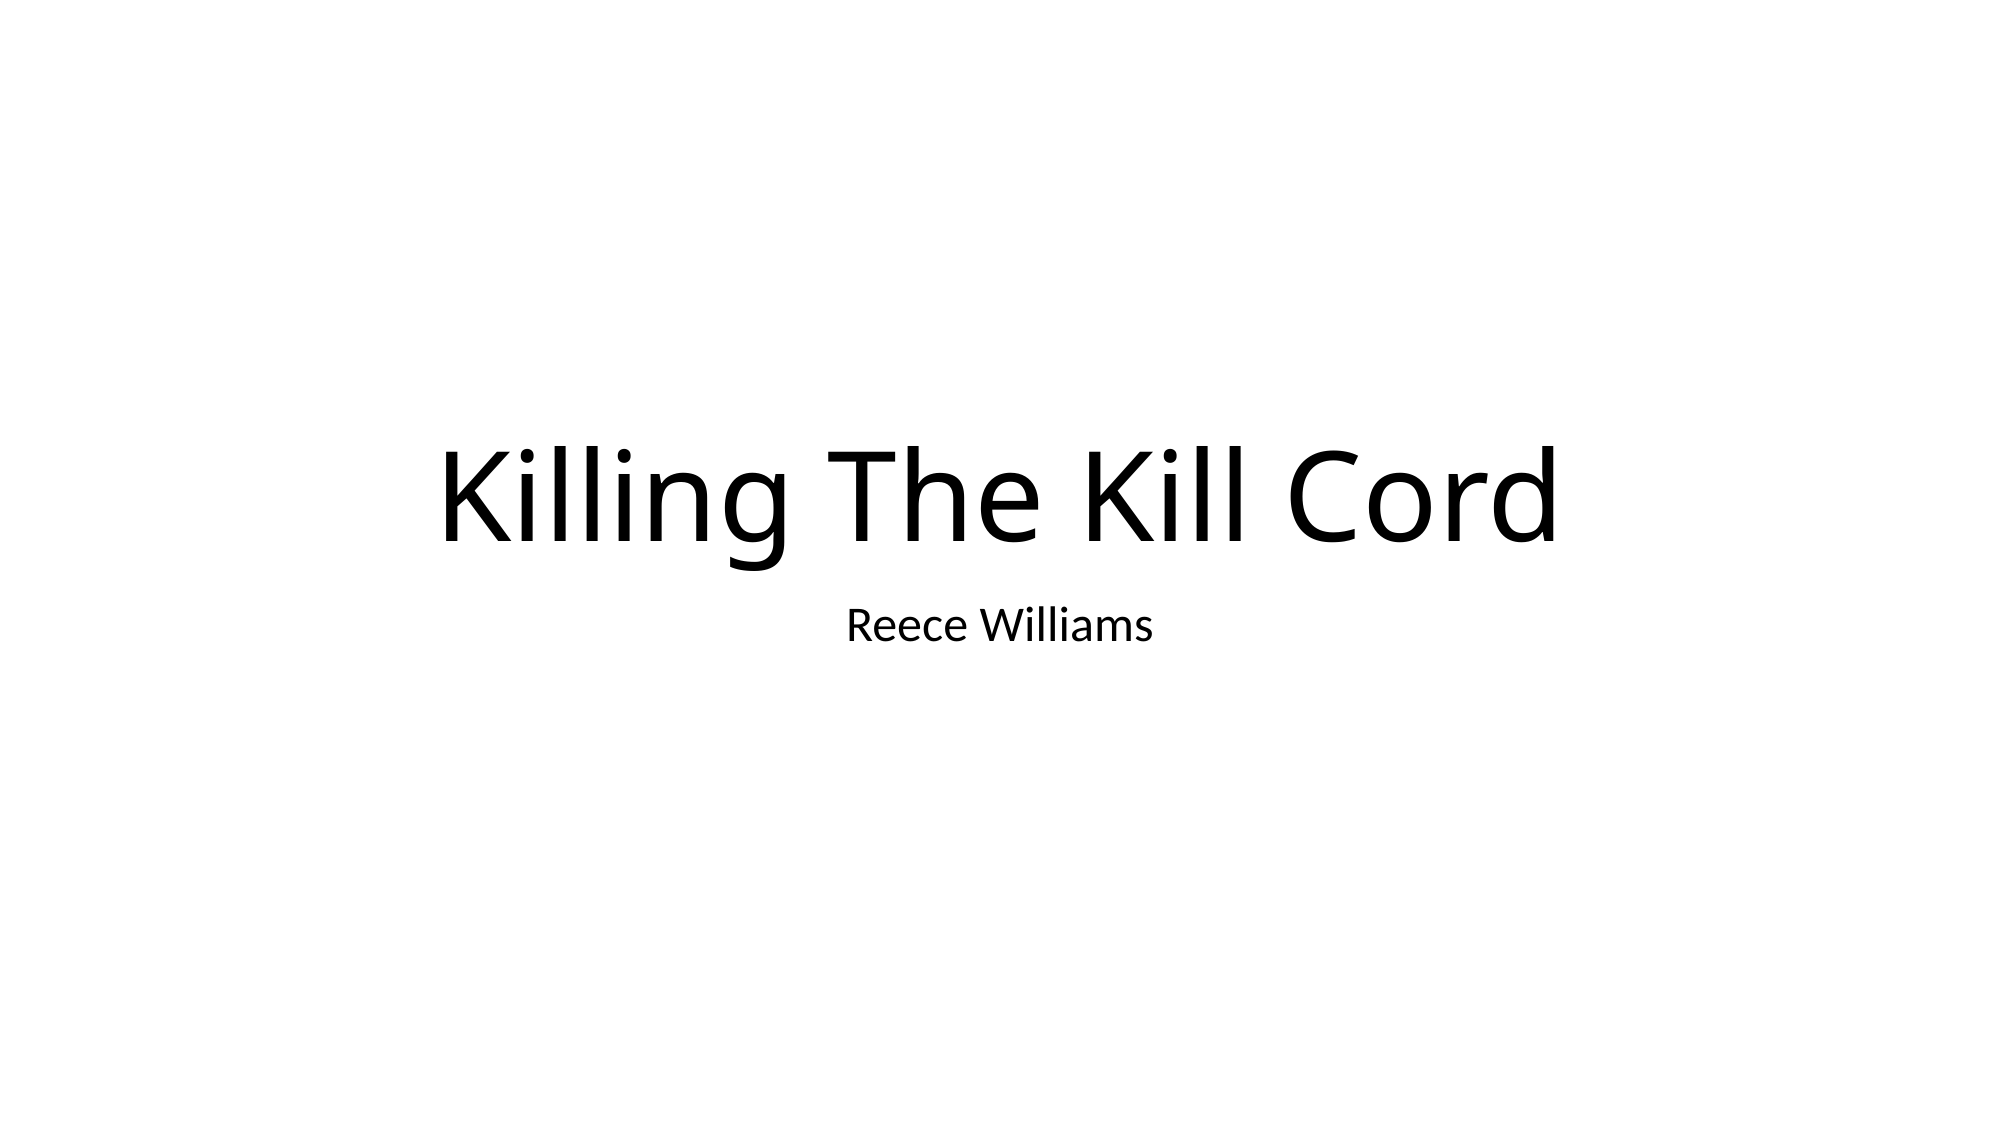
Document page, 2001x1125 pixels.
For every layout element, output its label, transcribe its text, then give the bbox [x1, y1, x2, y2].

title Killing The Kill Cord [249, 184, 1750, 576]
subtitle Reece Williams [249, 590, 1750, 863]
